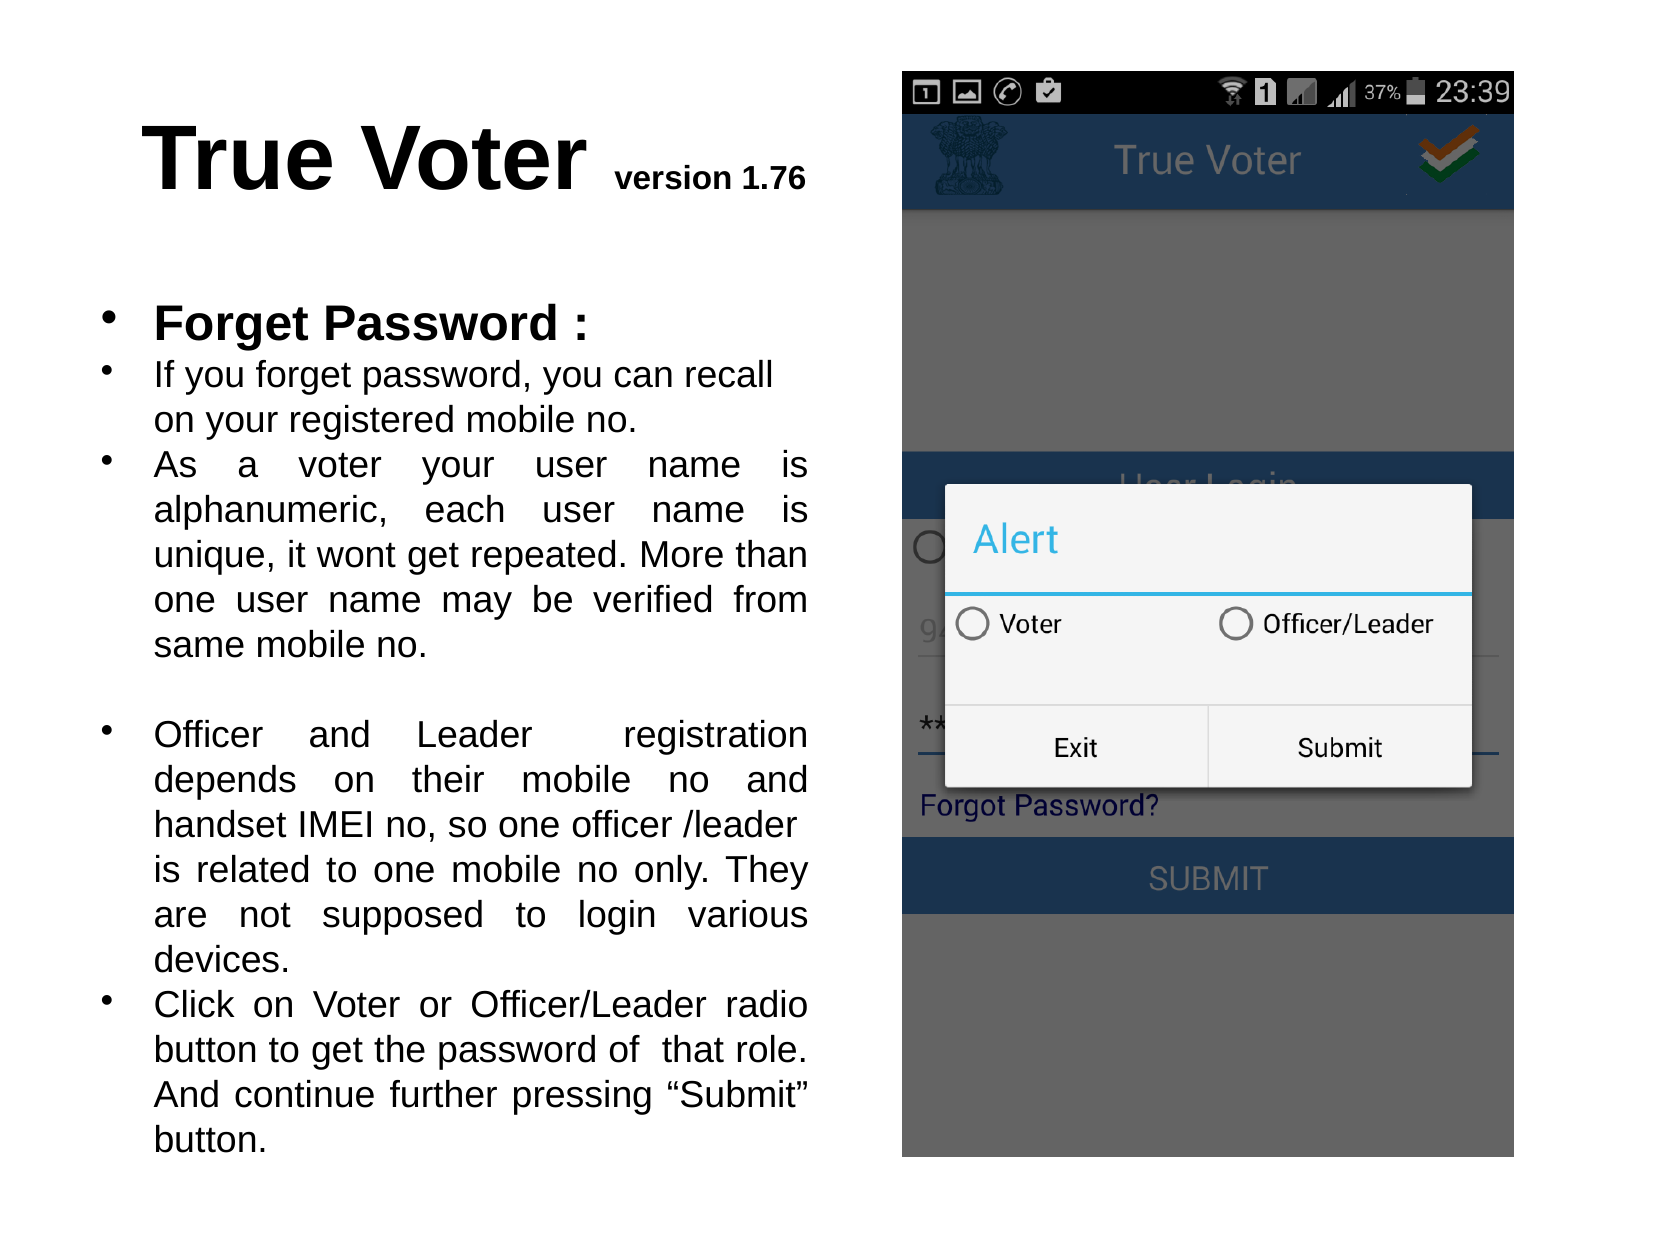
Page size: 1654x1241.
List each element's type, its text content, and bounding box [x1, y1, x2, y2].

text_box Forget Password : If you forget password, you can recall on your registered mobile no. As a voter your user name is alphanumeric, each user name is unique, it wont get repeated. More than one user name may be verified from same mobile no. Officer and Leader registration depends on their mobile no and handset IMEI no, so one officer /leader is related to one mobile no only. They are not supposed to login various devices. Click on Voter or Officer/Leader radio button to get the password of that role. And continue further pressing “Submit” button. [82, 290, 809, 1146]
picture [902, 70, 1514, 1158]
text_box True Voter version 1.76 [82, 49, 815, 257]
